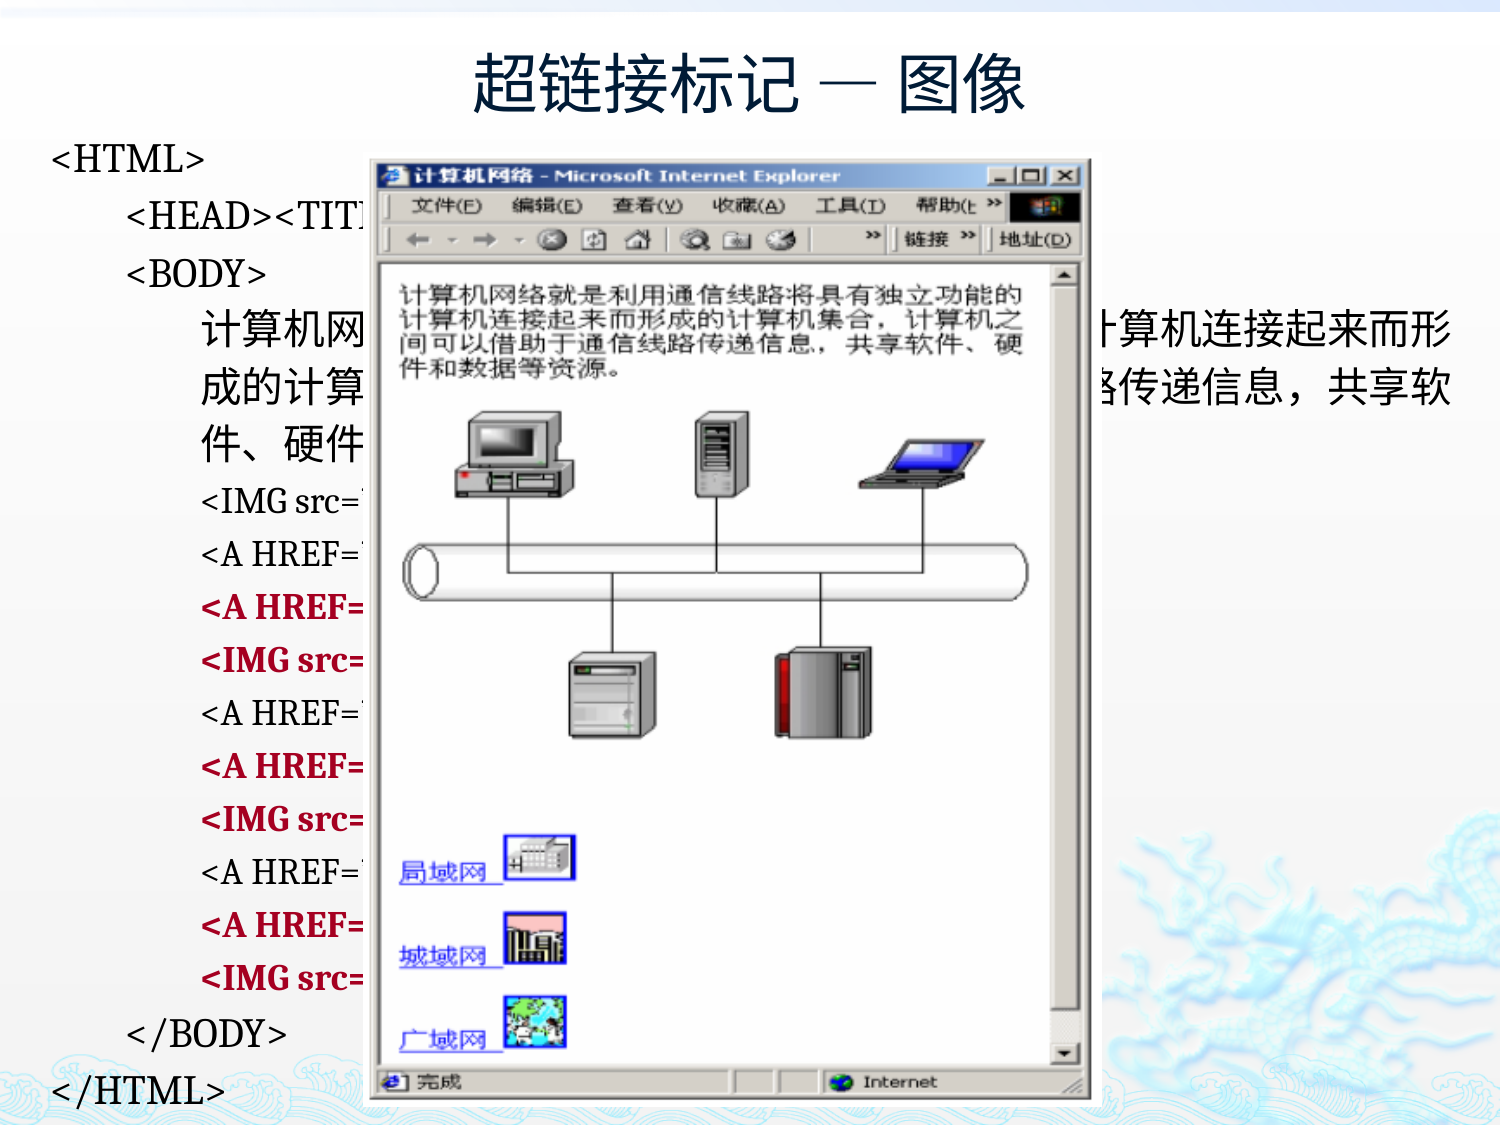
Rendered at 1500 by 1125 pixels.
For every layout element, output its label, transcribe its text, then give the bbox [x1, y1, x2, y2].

title 超链接标记 — 图像 [112, 35, 1388, 128]
picture [362, 151, 1103, 1108]
list <HTML> <HEAD><TITLE>计算机网络</TITLE></HEAD> <BODY> 计算机网络就是利用通信线路将具有独立功能的计算机连接起来而形 成的计算机集合，计算机之间可以借助于通信线路传递信息，共享软 件、硬件和数据等资源。<P> <IMG src=”http://192.168.0.66/network.jpg”> <P> <A HREF=”http://192.168.0.66/lan.html”> 局域网 </A> <A HREF=”http://192.168.0.66/lan.html”> <IMG src=”http://192.168.0.66/lan.gif”> </A> <P> <A HREF=”http://192.168.0.66/man.html”> 城域网 </A> <A HREF=”http://192.168.0.66/man.html”> <IMG src=”http://192.168.0.66/man.gif”> </A> <P> <A HREF=”http://192.168.0.66/wan.html”> 广域网 </A> <A HREF=”http://192.168.0.66/wan.html”> <IMG src=”http://192.168.0.66/wan.gif”> </A> </BODY> </HTML> [35, 128, 1477, 1102]
